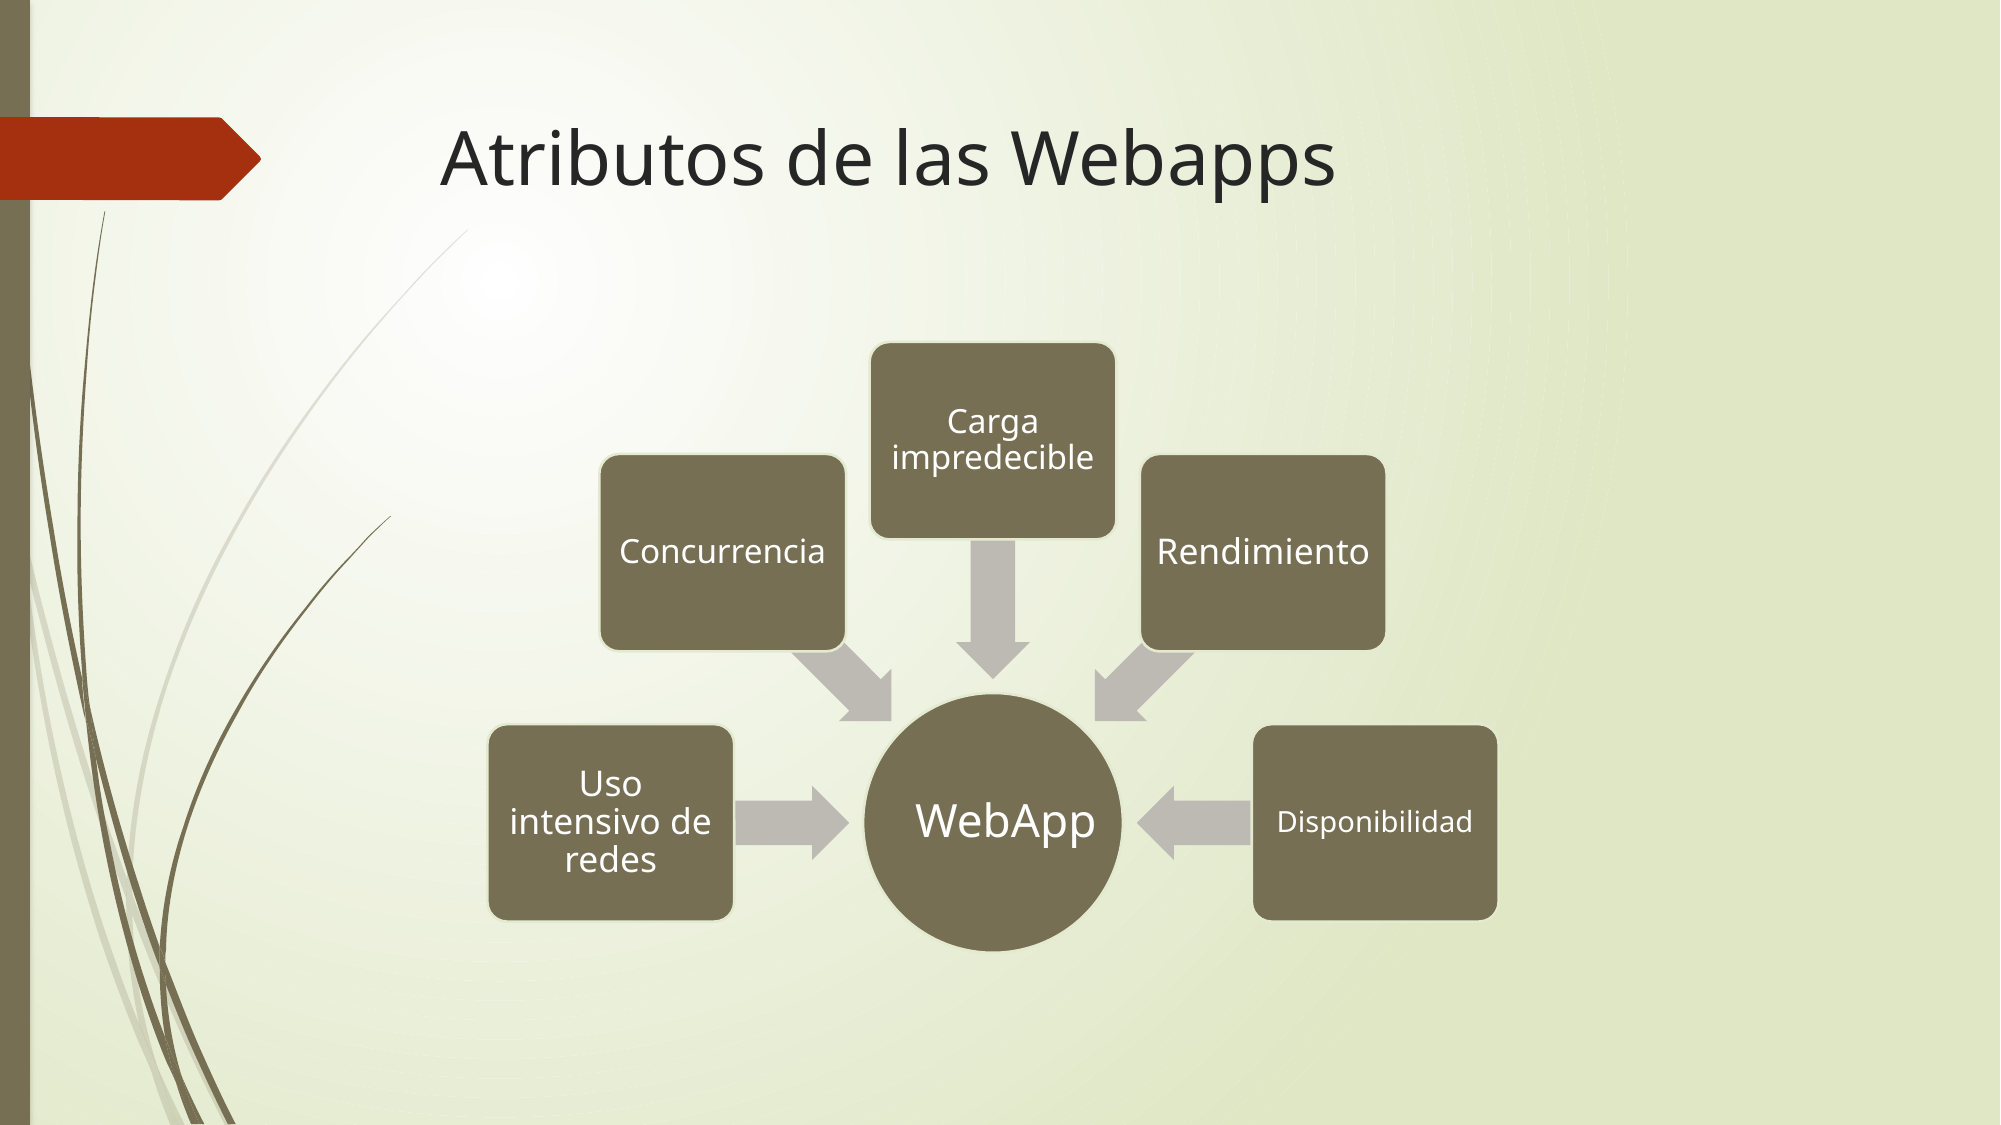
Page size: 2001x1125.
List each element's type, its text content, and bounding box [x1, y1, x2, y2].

text_box [955, 548, 1031, 680]
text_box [1139, 453, 1387, 652]
text_box [1094, 650, 1188, 722]
text_box [798, 649, 892, 722]
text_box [869, 341, 1117, 540]
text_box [862, 692, 1124, 954]
title Atributos de las Webapps [425, 102, 1888, 313]
text_box [739, 785, 850, 860]
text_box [599, 453, 847, 652]
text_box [1251, 723, 1499, 922]
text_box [487, 723, 735, 922]
text_box [1136, 785, 1246, 860]
